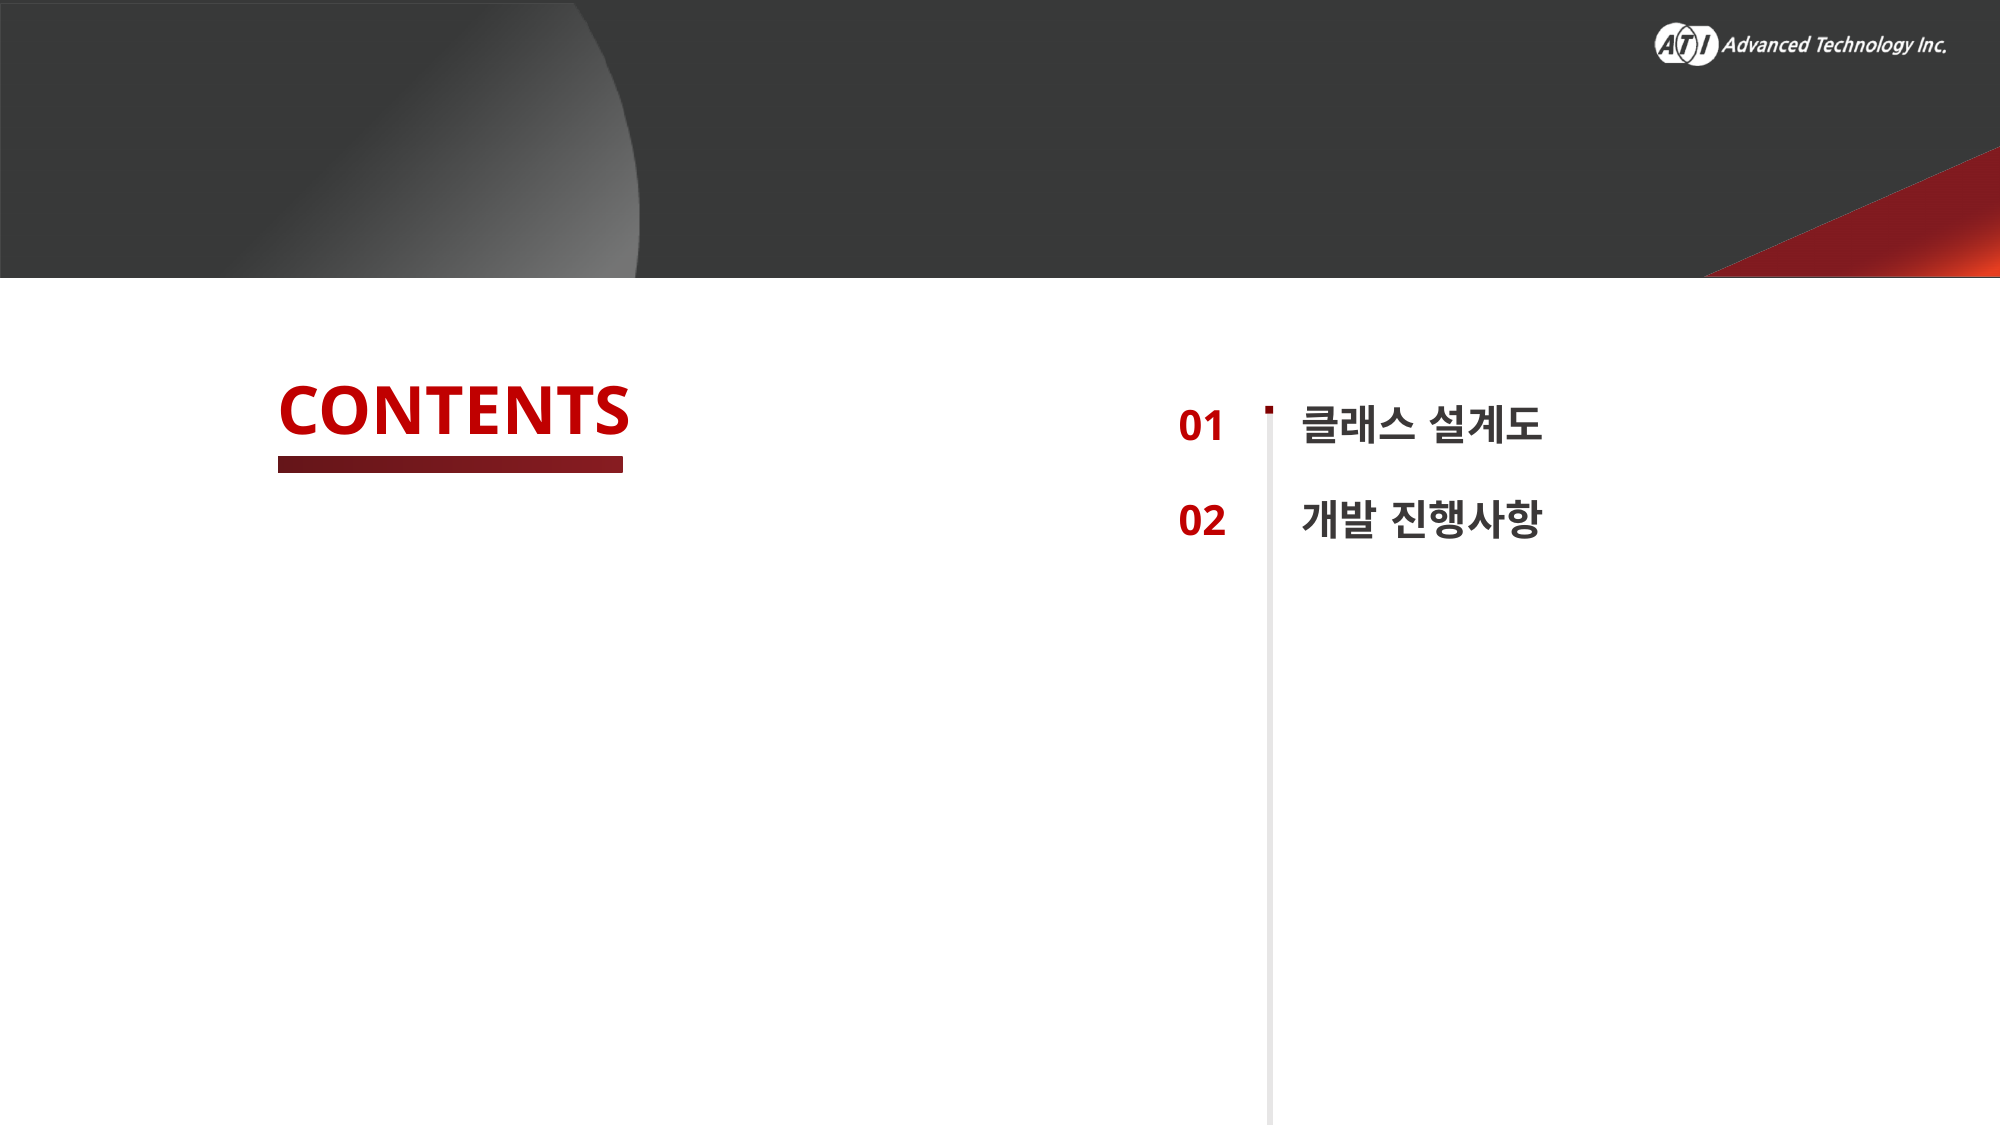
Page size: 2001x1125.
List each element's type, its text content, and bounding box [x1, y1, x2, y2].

list 01 02 [1163, 365, 1257, 1125]
list 클래스 설계도 개발 진행사항 [1286, 365, 1850, 1125]
picture [1, 4, 1124, 278]
picture [0, 0, 2000, 278]
